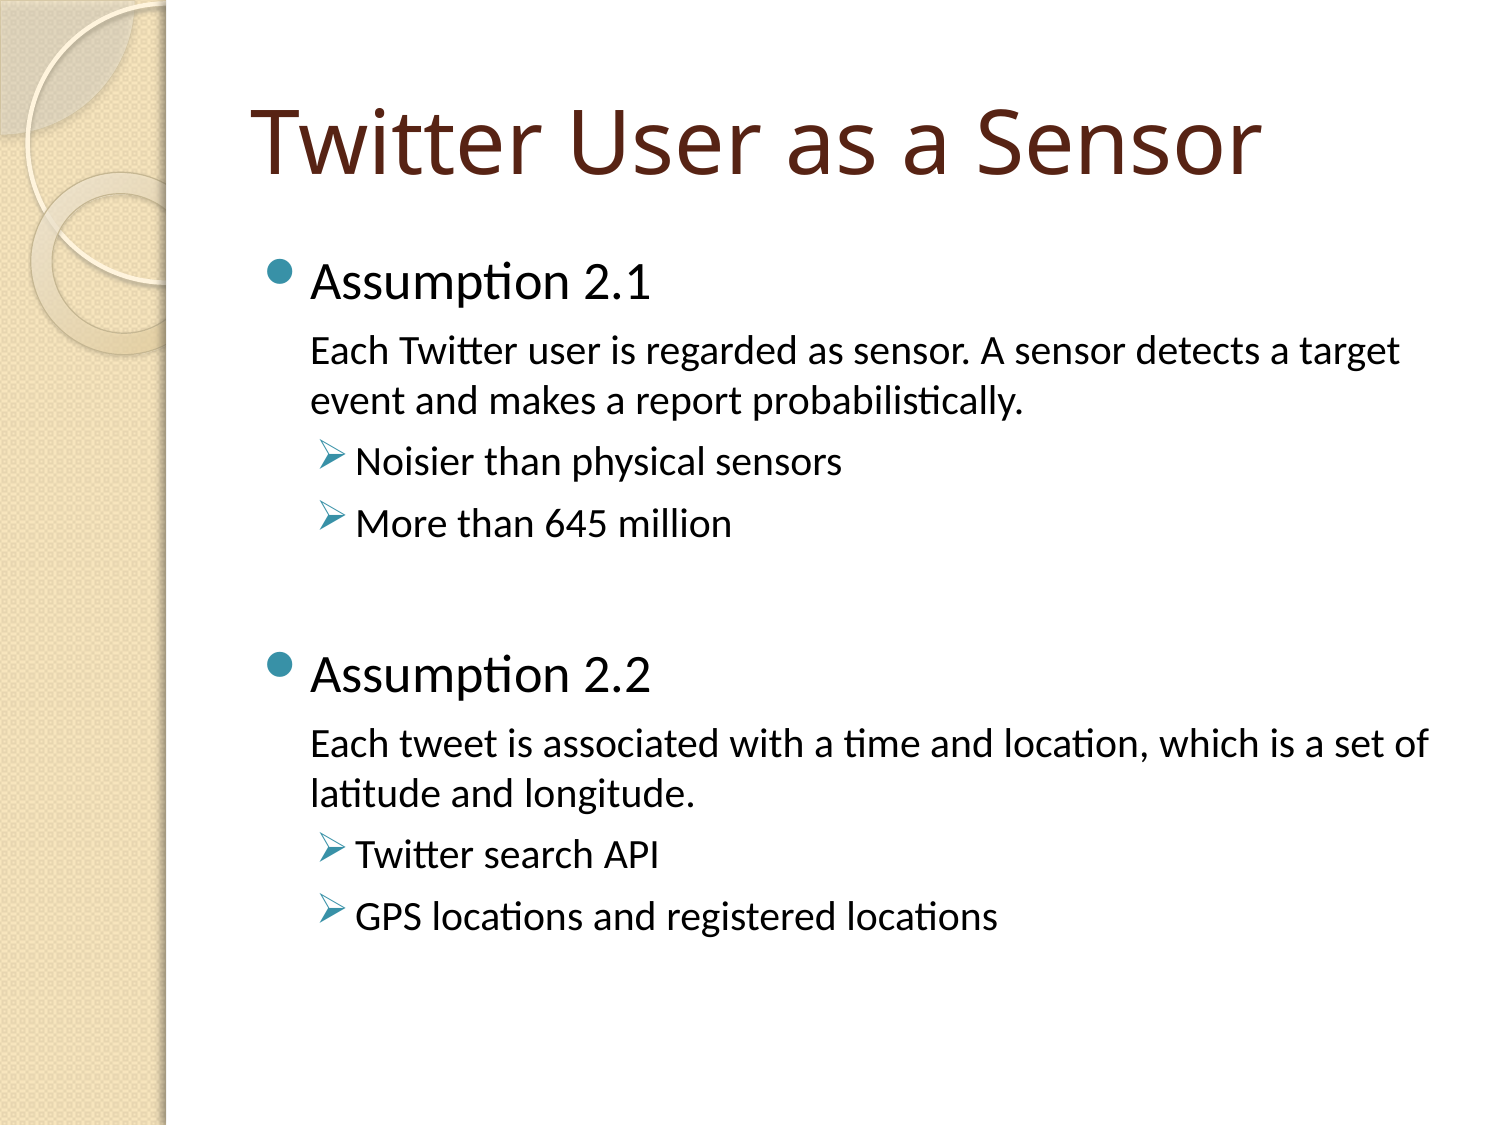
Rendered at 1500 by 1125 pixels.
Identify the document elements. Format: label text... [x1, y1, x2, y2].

title Twitter User as a Sensor [235, 45, 1466, 233]
list Assumption 2.1 Each Twitter user is regarded as sensor. A sensor detects a target event and makes a report probabilistically. Noisier than physical sensors More than 645 million Assumption 2.2 Each tweet is associated with a time and location, which is a set of latitude and longitude. Twitter search API GPS locations and registered locations [235, 237, 1466, 1025]
